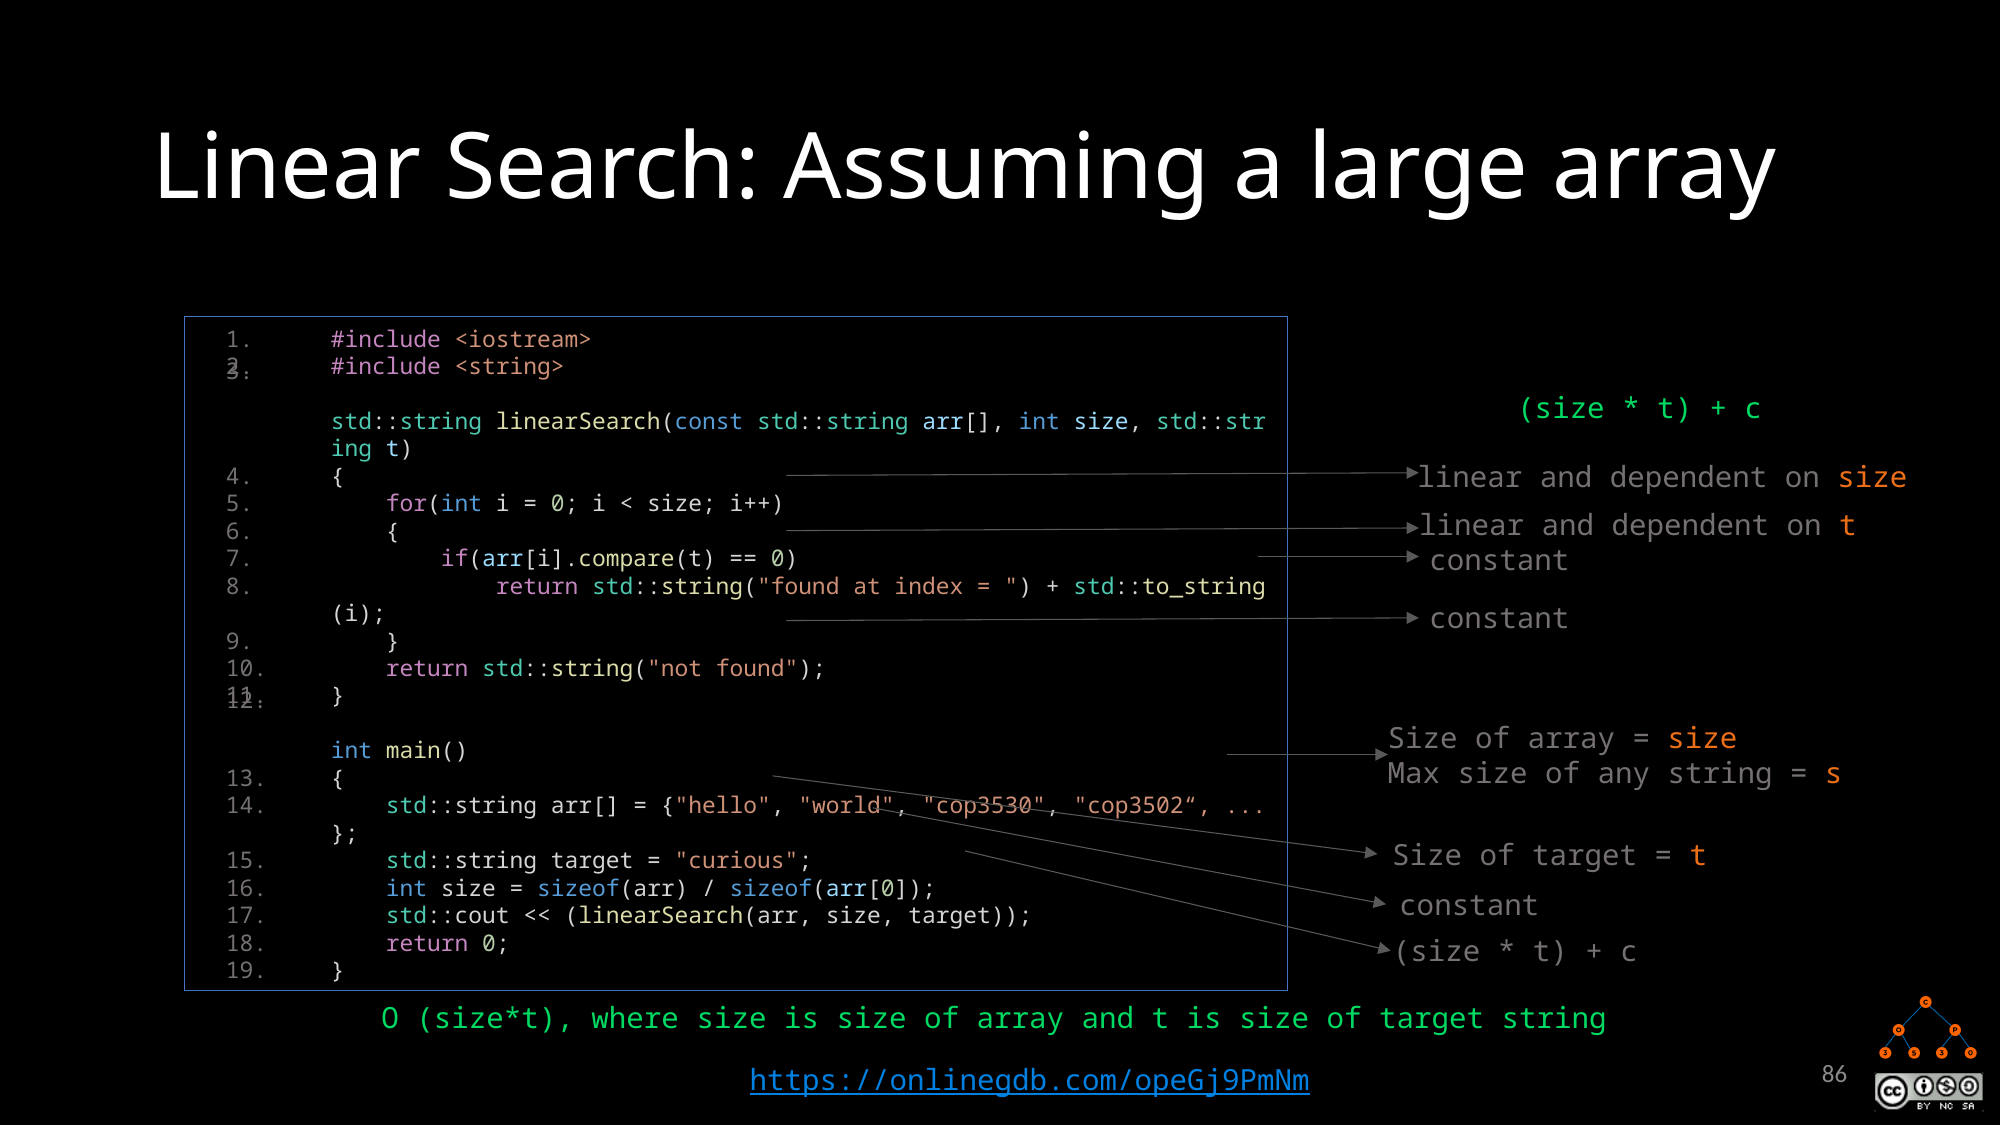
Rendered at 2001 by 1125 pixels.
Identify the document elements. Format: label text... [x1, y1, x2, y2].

text_box (size * t) + c [1378, 924, 1653, 975]
text_box #include <iostream> #include <string> std::string linearSearch(const std::string arr[], int size, std::string t) { for(int i = 0; i < size; i++) { if(arr[i].compare(t) == 0) return std::string("found at index = ") + std::to_string(i); } return std::string("not found"); } int main() { std::string arr[] = {"hello", "world", "cop3530", "cop3502“, ...}; std::string target = "curious"; int size = sizeof(arr) / sizeof(arr[0]); std::cout << (linearSearch(arr, size, target)); return 0; } [184, 316, 1288, 991]
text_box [964, 850, 1391, 951]
text_box Size of target = t [1388, 829, 1722, 879]
text_box constant [1391, 878, 1555, 924]
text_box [1859, 988, 1998, 1112]
title Linear Search: Assuming a large array [137, 59, 1934, 278]
slide_number 86 [1412, 1042, 1859, 1103]
text_box (size * t) + c [1502, 381, 1777, 432]
text_box Size of array = size Max size of any string = s [1372, 711, 1858, 797]
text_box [872, 807, 1387, 905]
text_box O (size*t), where size is size of array and t is size of target string [366, 991, 1622, 1042]
text_box https://onlinegdb.com/opeGj9PmNm [734, 1053, 1735, 1109]
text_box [772, 775, 1388, 855]
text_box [786, 527, 1419, 531]
text_box constant [1414, 550, 1585, 584]
text_box constant [1414, 591, 1585, 642]
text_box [786, 617, 1419, 621]
text_box linear and dependent on t [1404, 501, 1872, 550]
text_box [786, 472, 1419, 476]
text_box linear and dependent on size [1402, 451, 1923, 501]
